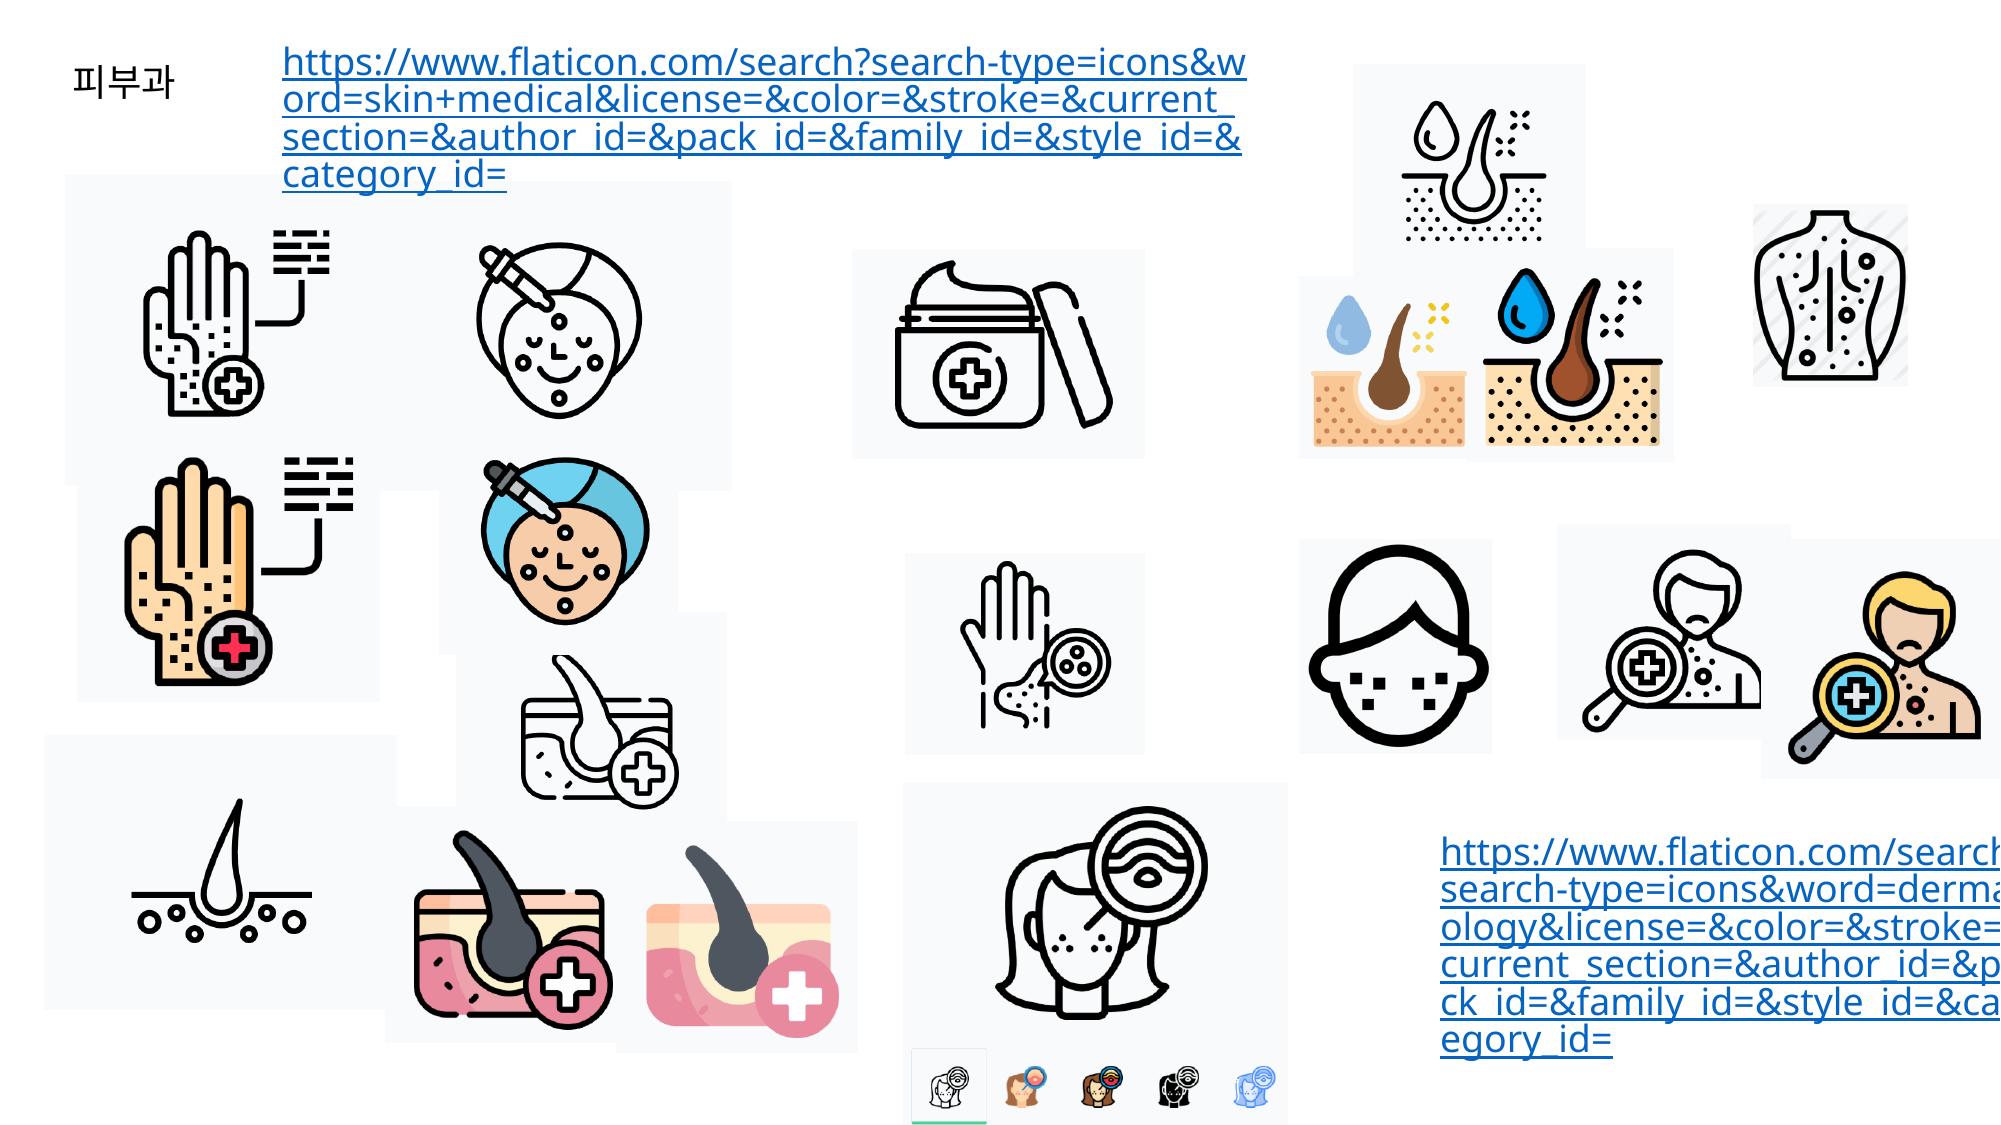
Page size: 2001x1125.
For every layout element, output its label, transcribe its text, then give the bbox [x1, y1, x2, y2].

text_box 피부과 [57, 51, 268, 112]
picture [1753, 204, 1908, 387]
picture [44, 174, 858, 1053]
picture [1299, 539, 1493, 754]
picture [852, 249, 1145, 459]
picture [905, 553, 1145, 755]
picture [1557, 524, 2000, 779]
picture [1299, 64, 1674, 462]
text_box https://www.flaticon.com/search?search-type=icons&word=skin+medical&license=&color=&stroke=&current_section=&author_id=&pack_id=&family_id=&style_id=&category_id= [267, 30, 1268, 96]
picture [903, 782, 1288, 1125]
text_box https://www.flaticon.com/search?search-type=icons&word=dermatology&license=&color=&stroke=&current_section=&author_id=&pack_id=&family_id=&style_id=&category_id= [1425, 820, 2000, 887]
